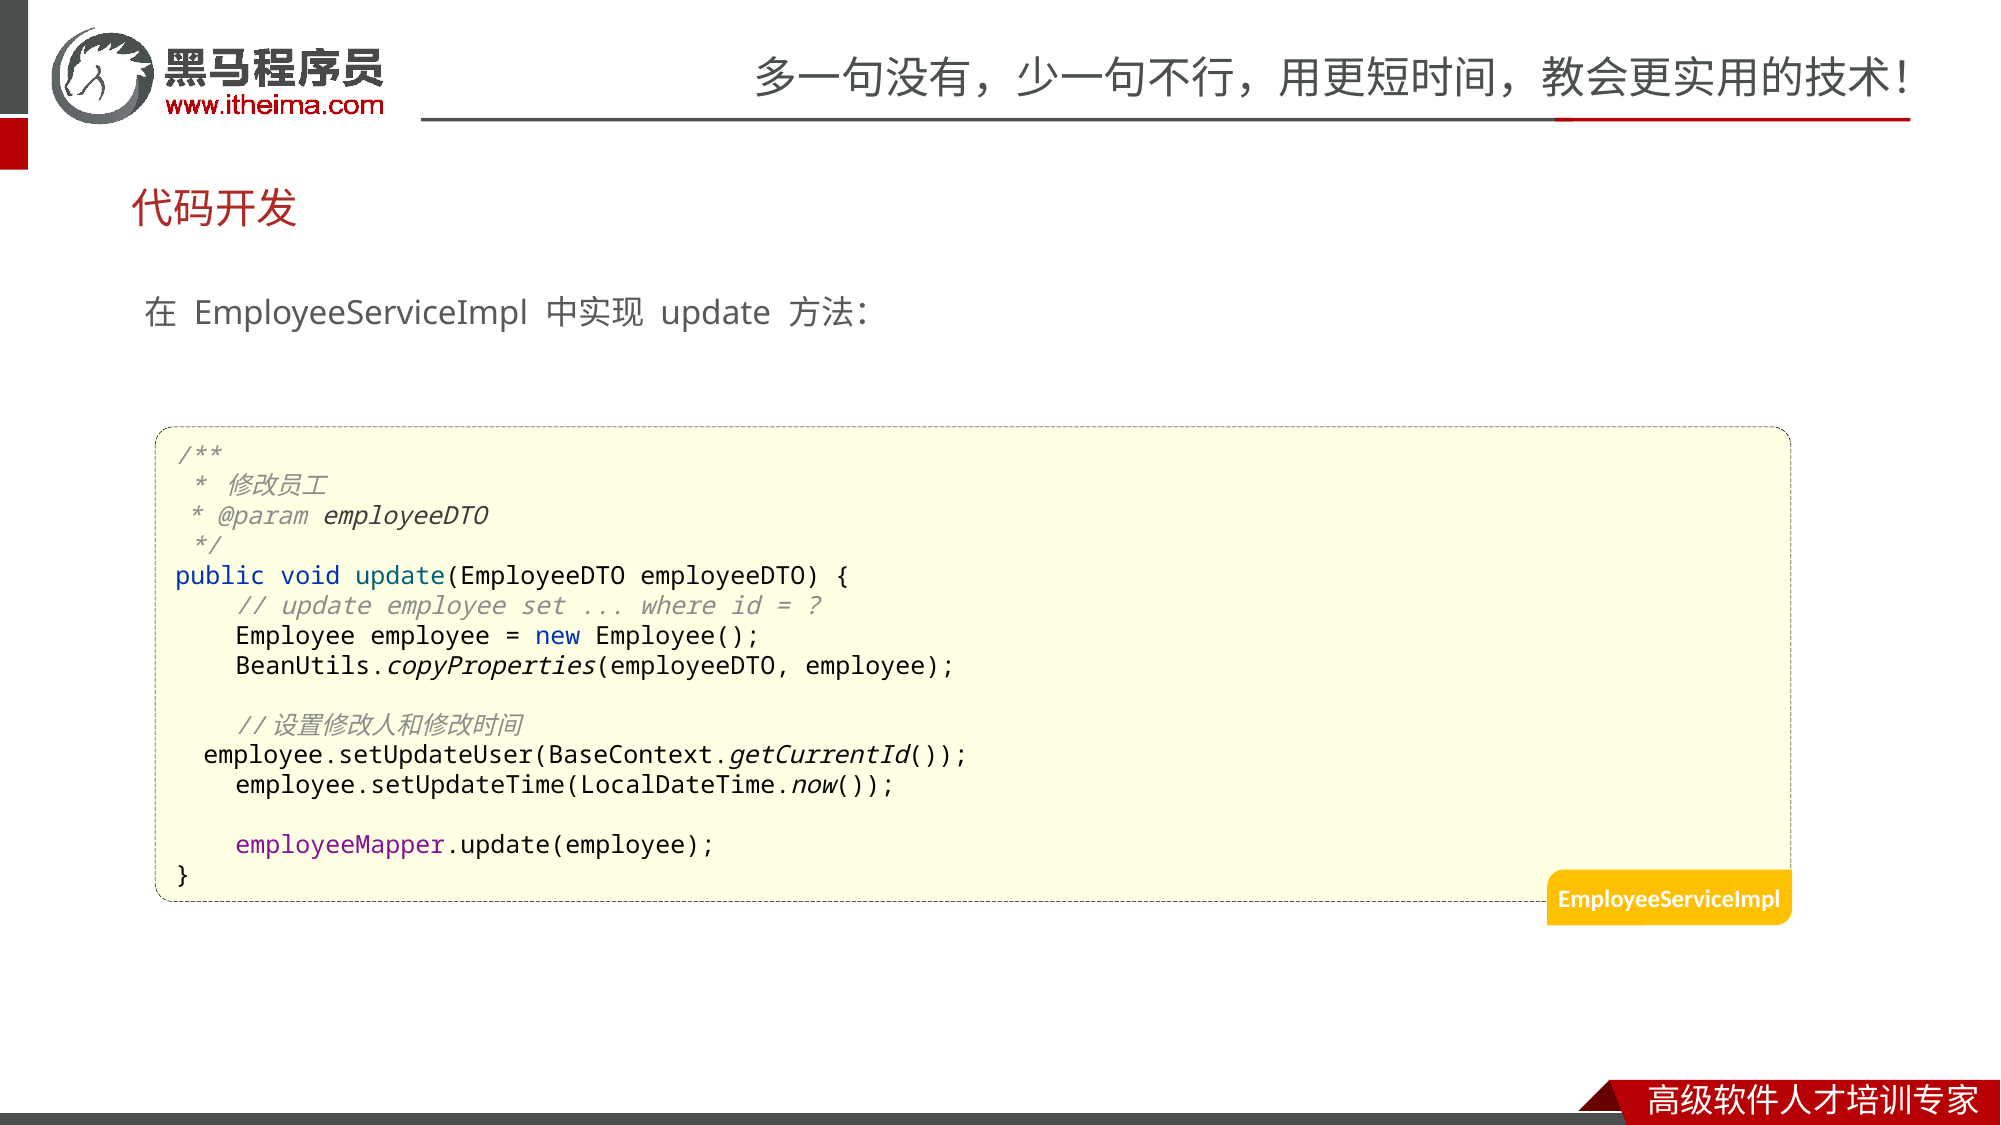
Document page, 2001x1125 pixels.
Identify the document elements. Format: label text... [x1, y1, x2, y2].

text_box EmployeeServiceImpl [1545, 867, 1795, 928]
text_box 在 EmployeeServiceImpl 中实现 update 方法： [130, 263, 1843, 339]
title 代码开发 [116, 164, 1872, 250]
picture [50, 26, 384, 125]
text_box /** * 修改员工 * @param employeeDTO */ public void update(EmployeeDTO employeeDTO) { // update employee set ... where id = ? Employee employee = new Employee(); BeanUtils.copyProperties(employeeDTO, employee); //设置修改人和修改时间 employee.setUpdateUser(BaseContext.getCurrentId()); employee.setUpdateTime(LocalDateTime.now()); employeeMapper.update(employee); } [155, 426, 1791, 902]
